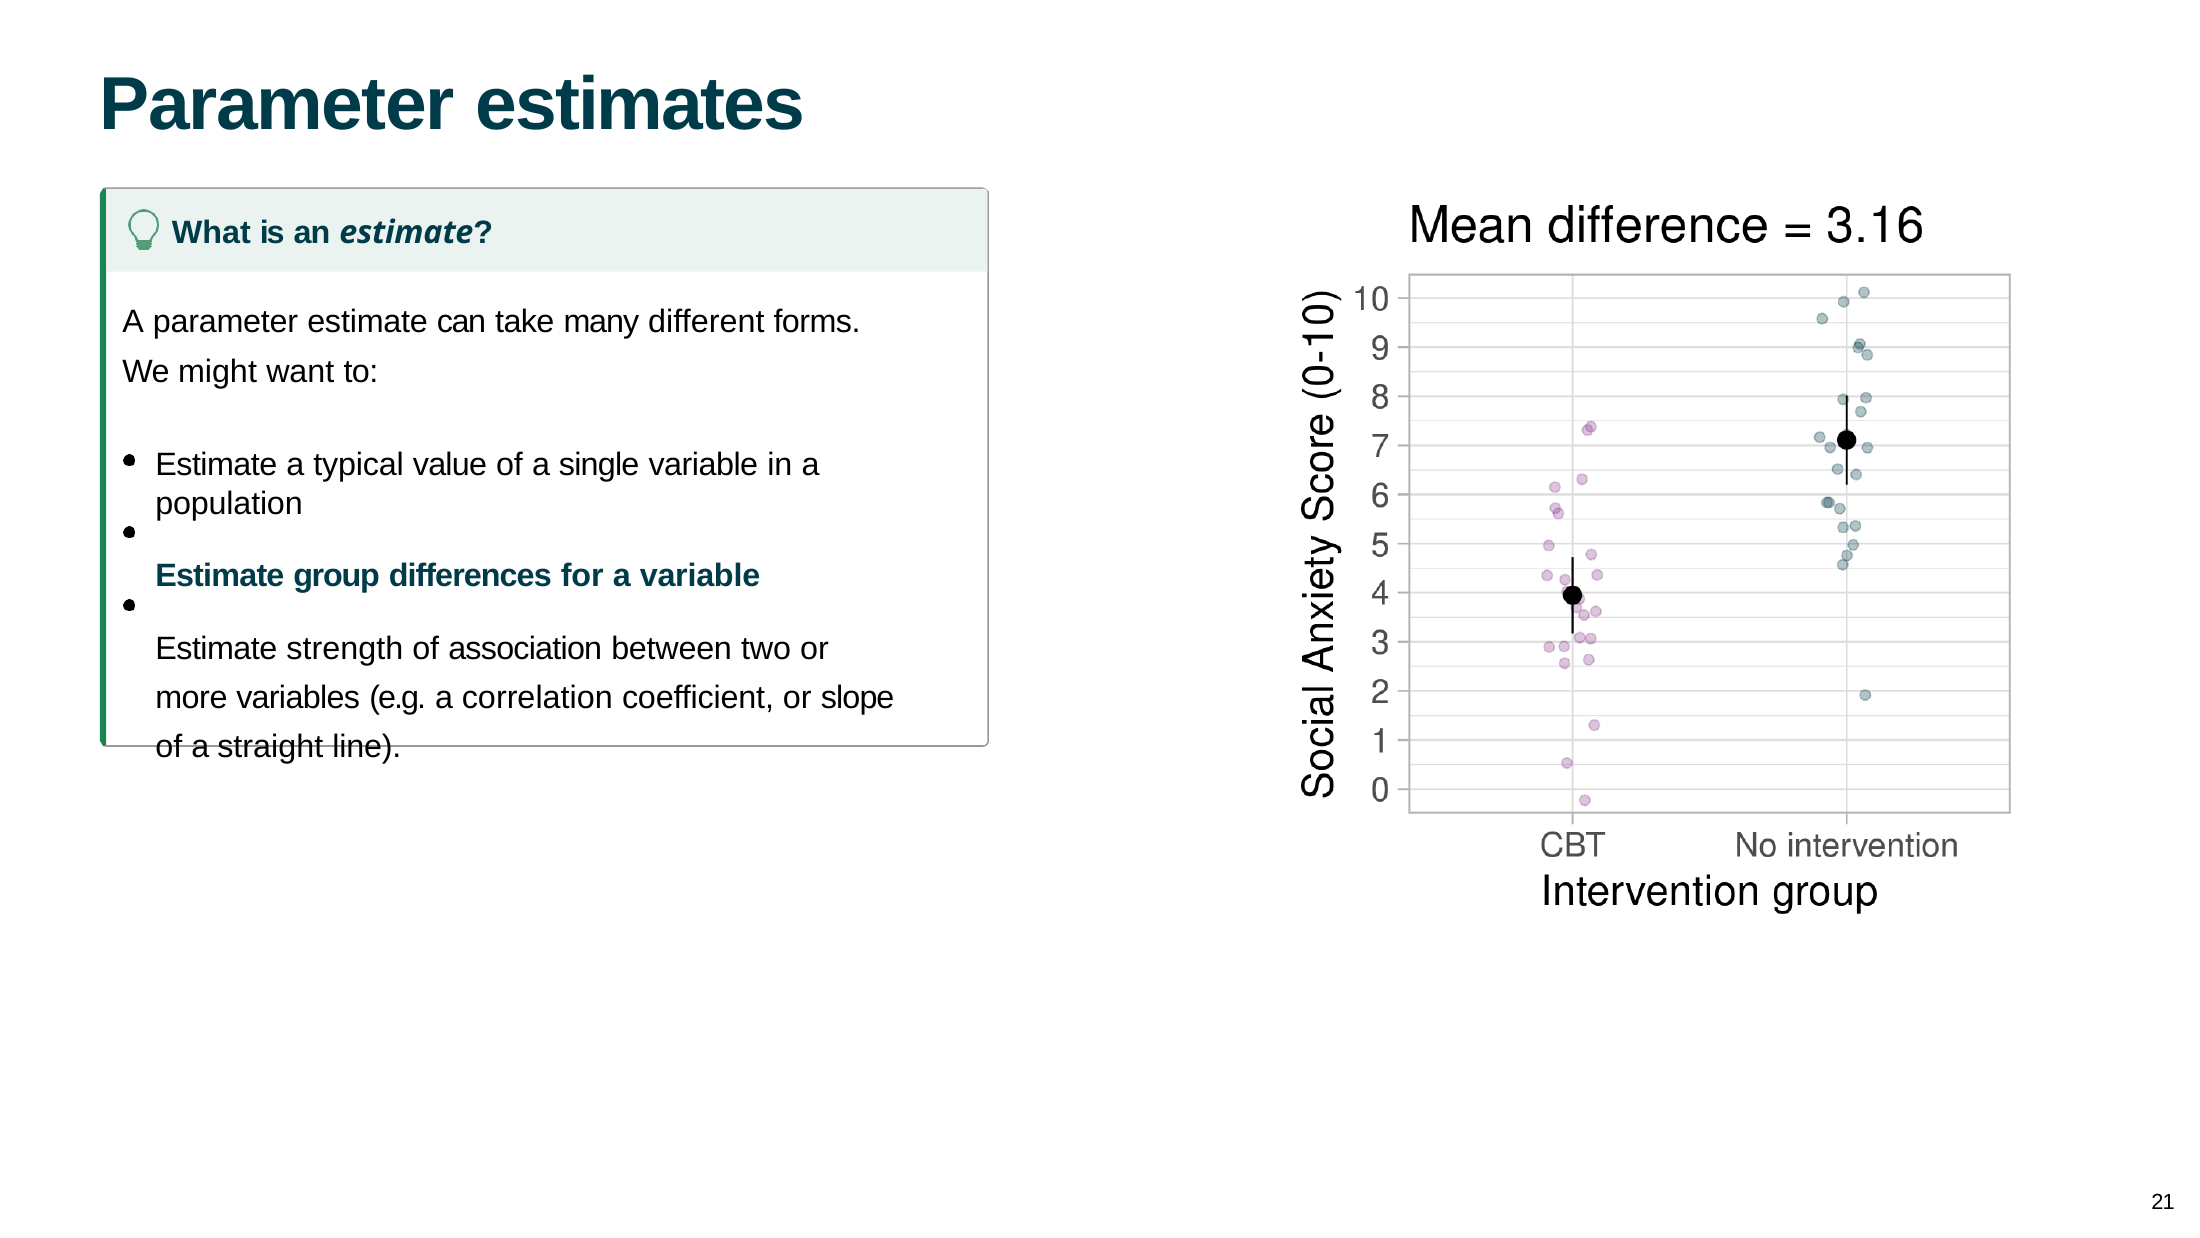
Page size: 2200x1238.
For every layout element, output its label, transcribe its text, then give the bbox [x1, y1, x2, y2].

title Parameter estimates [97, 52, 1790, 262]
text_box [99, 187, 990, 748]
text_box What is an estimate? A parameter estimate can take many different forms. We might want to: Estimate a typical value of a single variable in a population Estimate group differences for a variable Estimate strength of association between two or more variables (e.g. a correlation coefficient, or slope of a straight line). [106, 755, 987, 765]
slide_number 21 [2144, 1184, 2185, 1238]
picture [1301, 205, 2012, 914]
